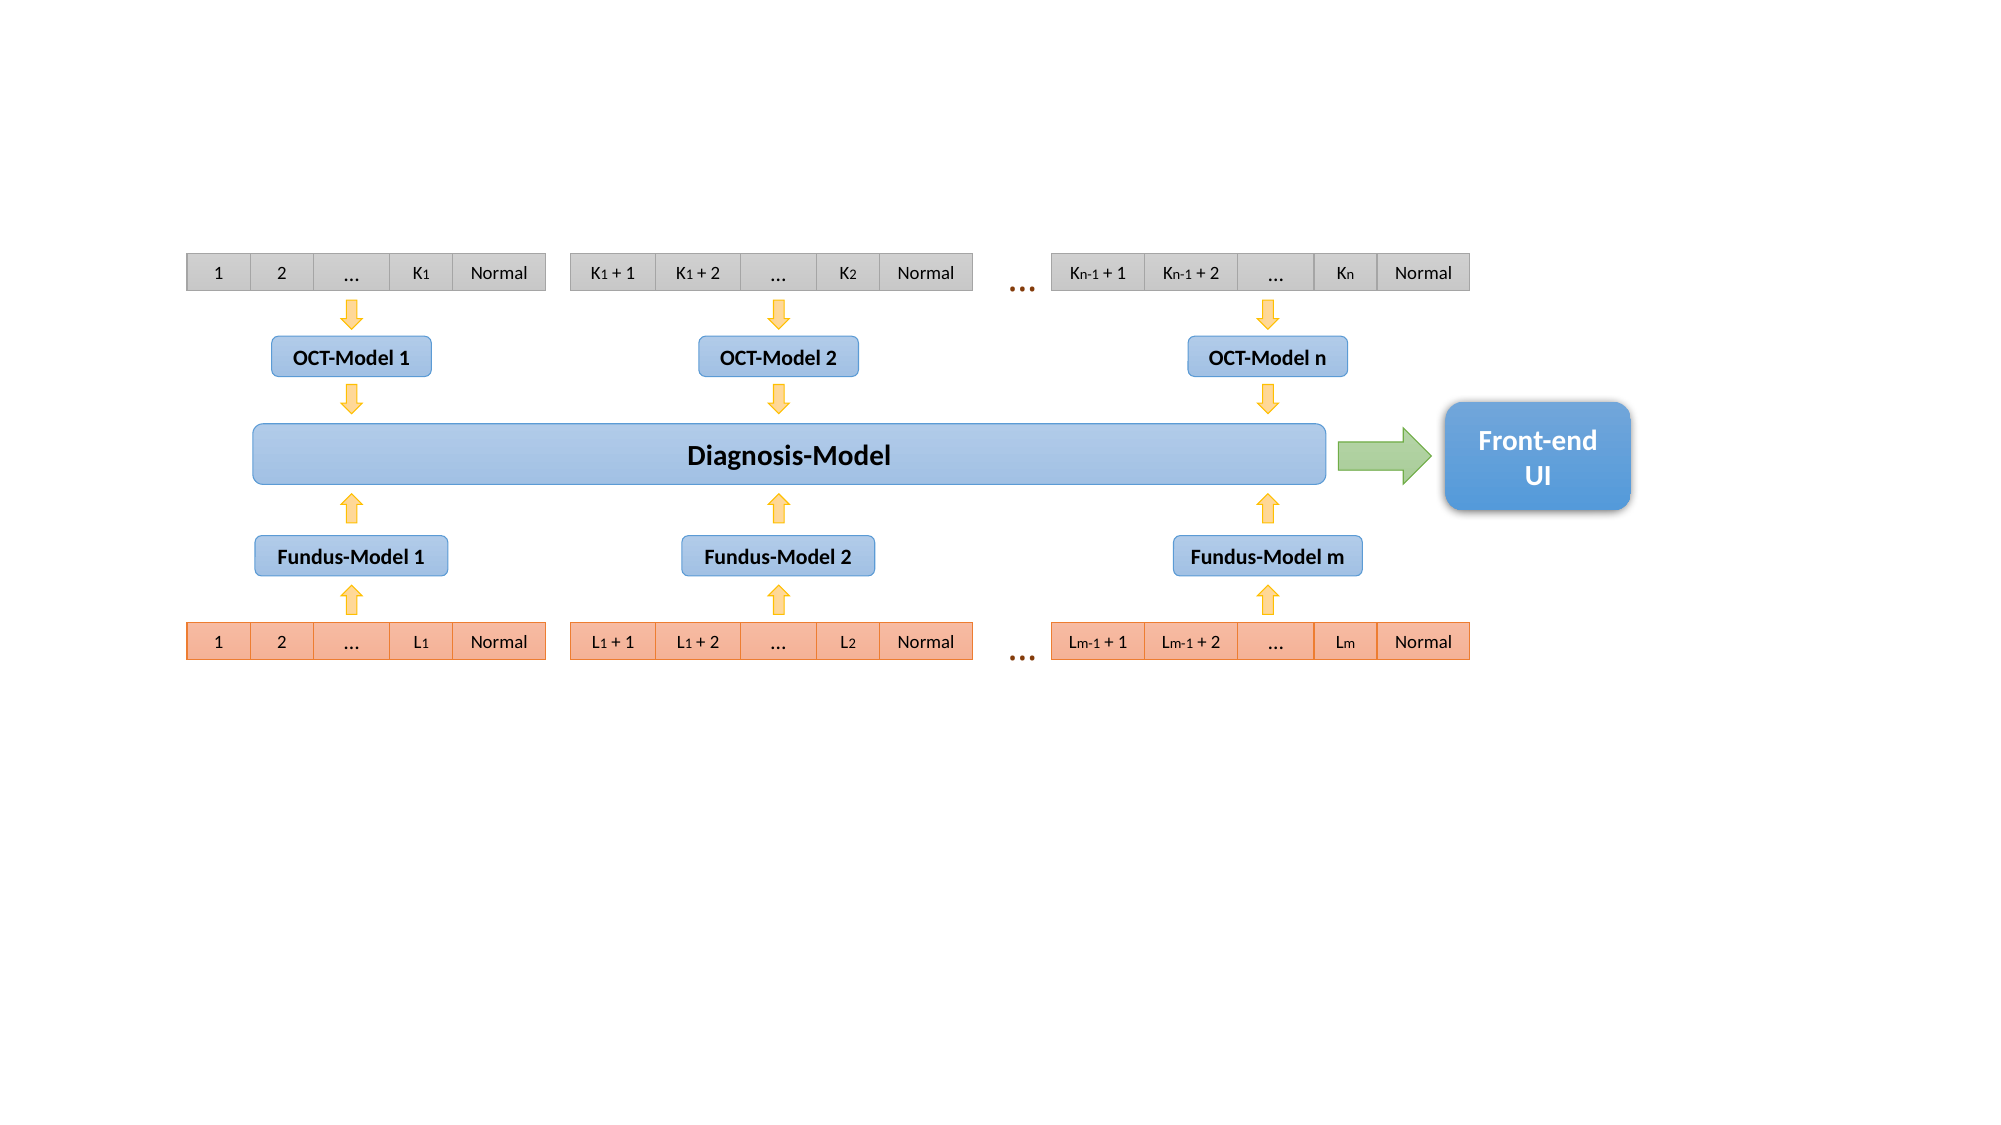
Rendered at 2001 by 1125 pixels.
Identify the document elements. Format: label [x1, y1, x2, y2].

text_box [186, 246, 1631, 677]
